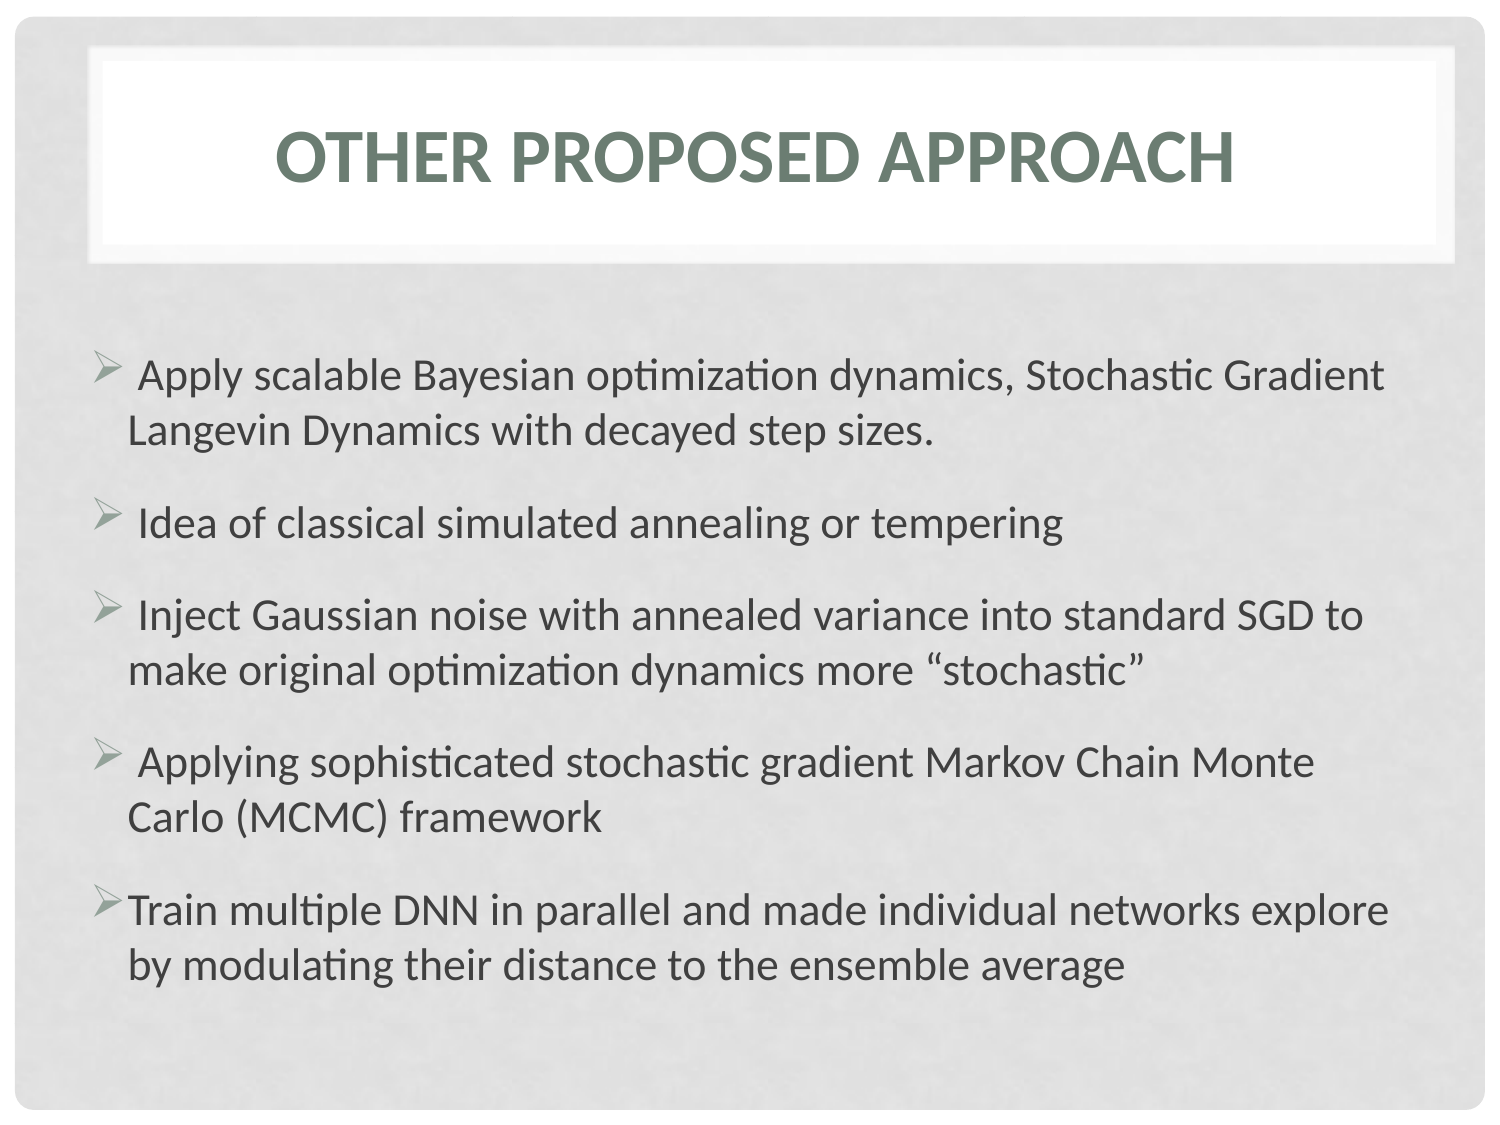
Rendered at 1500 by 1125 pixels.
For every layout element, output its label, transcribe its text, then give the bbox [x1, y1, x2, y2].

list Apply scalable Bayesian optimization dynamics, Stochastic Gradient Langevin Dynamics with decayed step sizes. Idea of classical simulated annealing or tempering Inject Gaussian noise with annealed variance into standard SGD to make original optimization dynamics more “stochastic” Applying sophisticated stochastic gradient Markov Chain Monte Carlo (MCMC) framework Train multiple DNN in parallel and made individual networks explore by modulating their distance to the ensemble average [75, 337, 1425, 1038]
title Other proposed approach [200, 66, 1312, 238]
